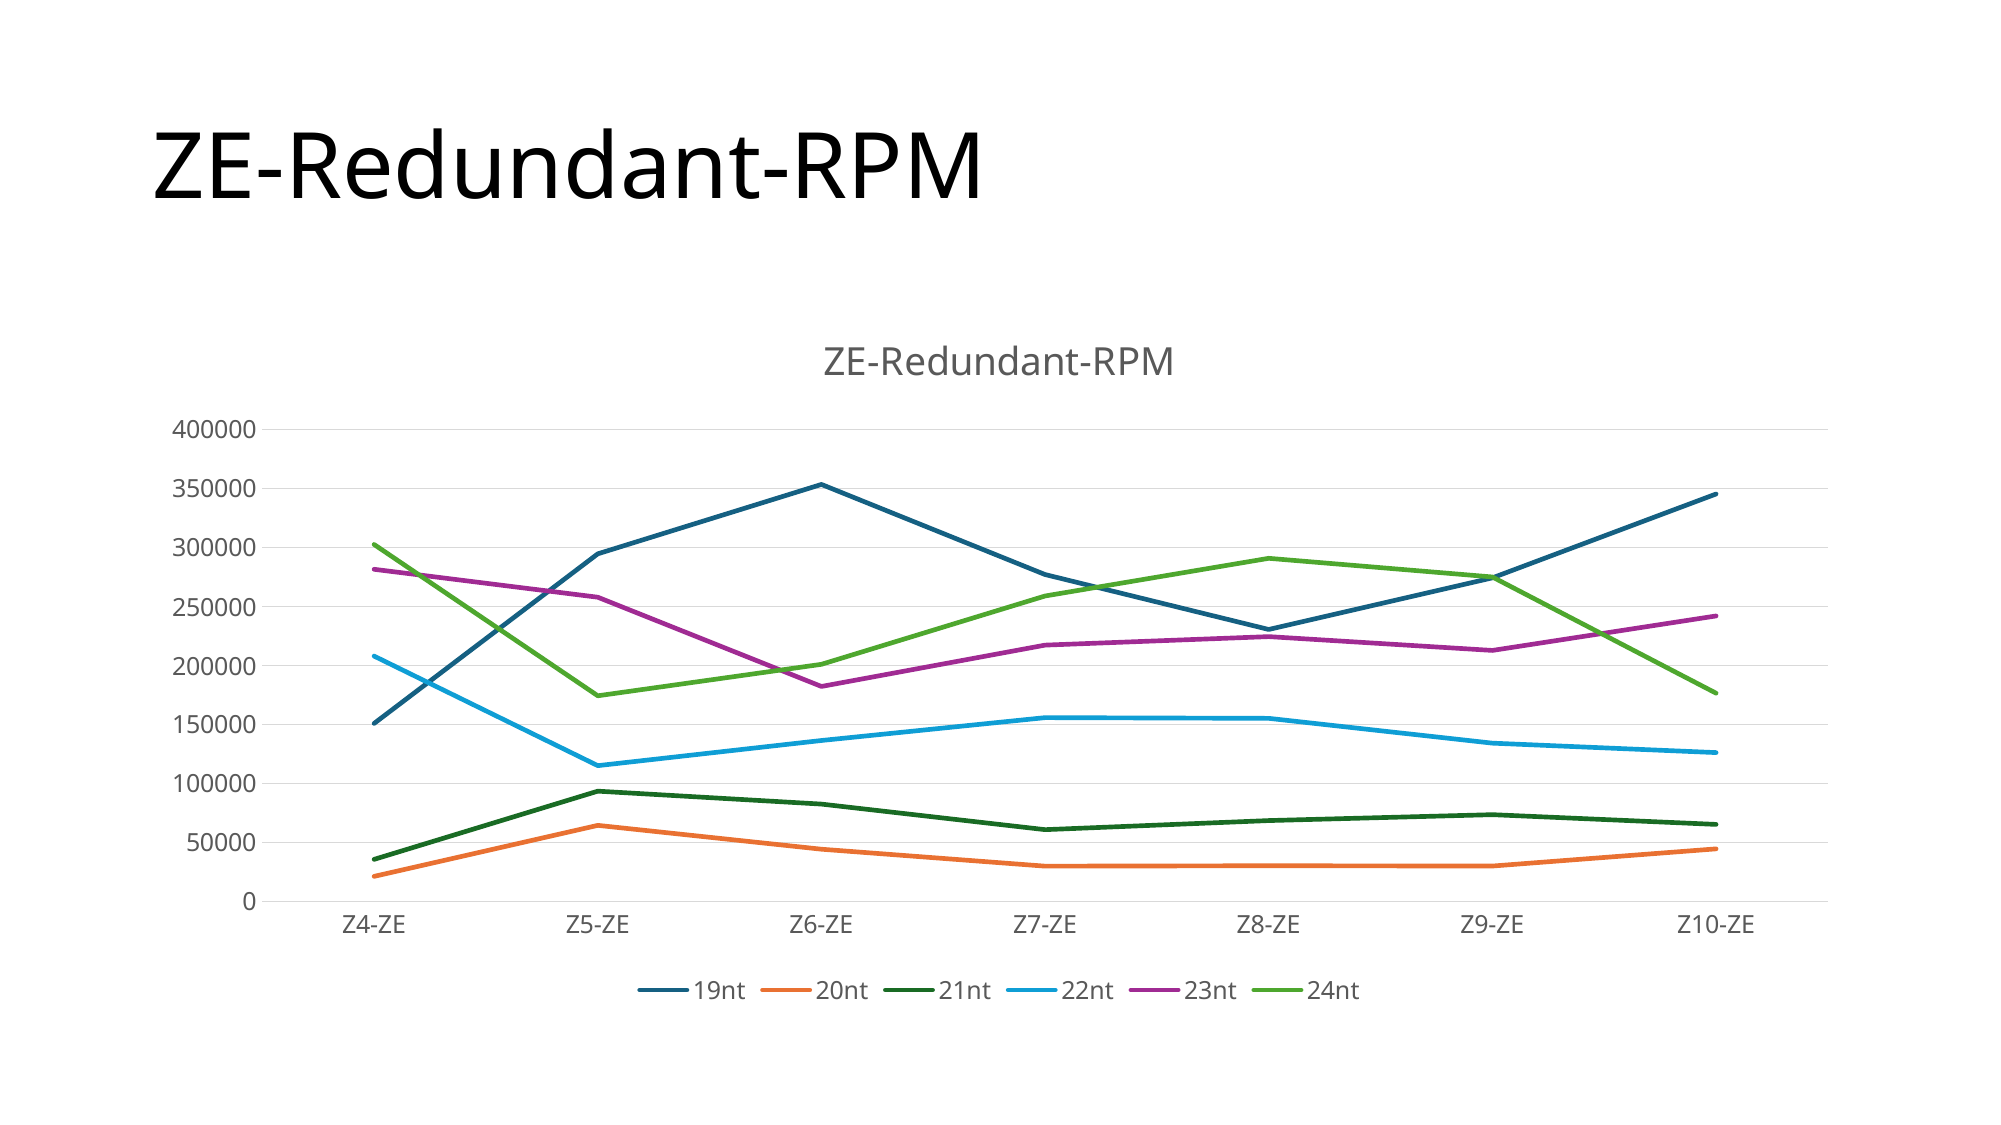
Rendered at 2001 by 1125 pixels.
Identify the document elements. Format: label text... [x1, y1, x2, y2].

chart [136, 298, 1863, 1014]
title ZE-Redundant-RPM [137, 59, 1863, 278]
